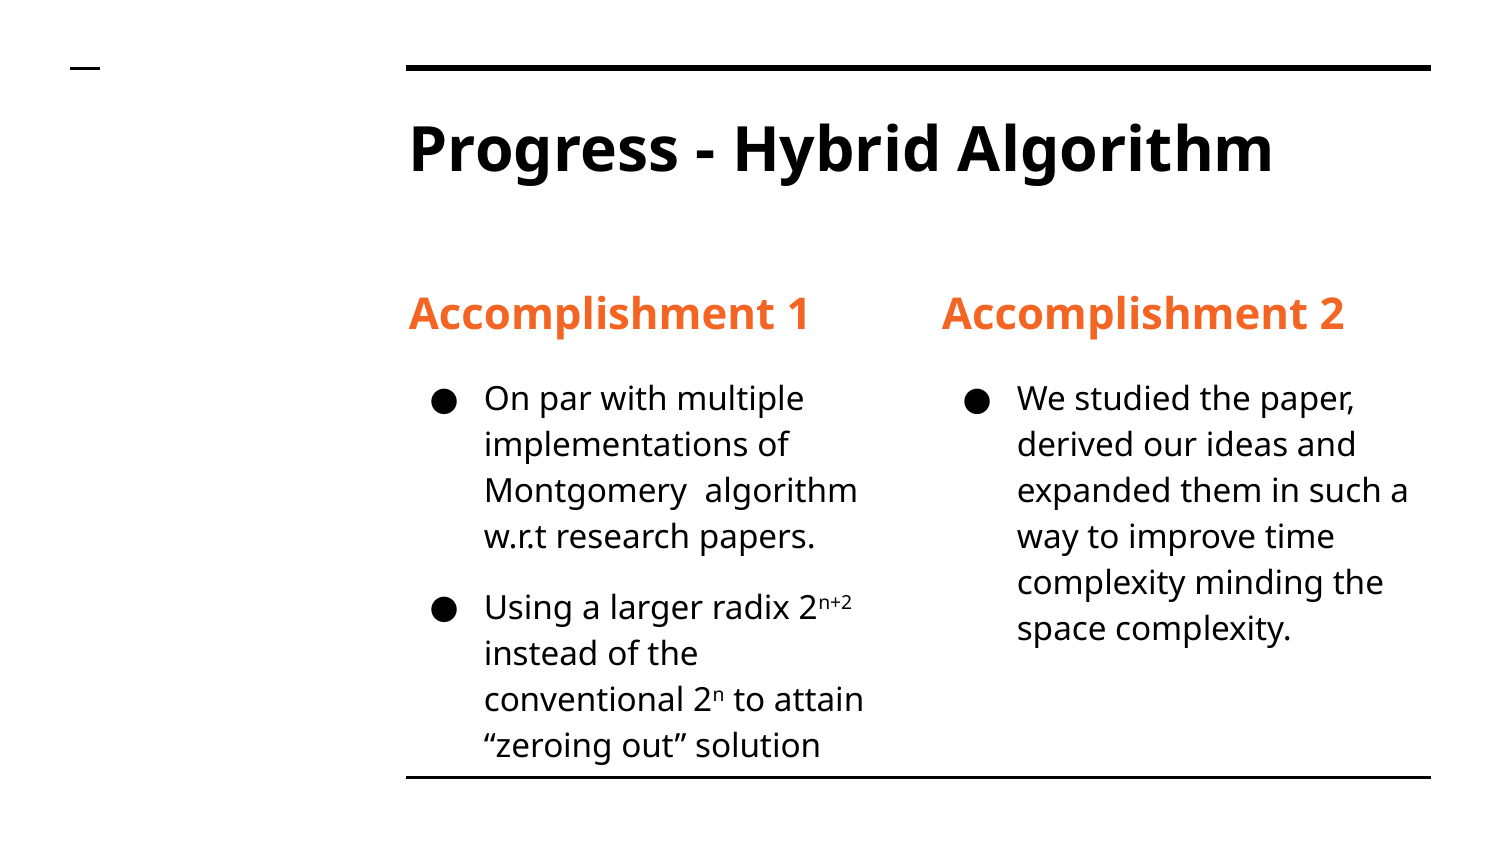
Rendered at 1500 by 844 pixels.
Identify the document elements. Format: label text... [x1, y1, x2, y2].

list Accomplishment 2 We studied the paper, derived our ideas and expanded them in such a way to improve time complexity minding the space complexity. [926, 262, 1431, 756]
title Progress - Hybrid Algorithm [393, 94, 1431, 199]
list Accomplishment 1 On par with multiple implementations of Montgomery algorithm w.r.t research papers. Using a larger radix 2n+2 instead of the conventional 2n to attain “zeroing out” solution [393, 262, 898, 756]
